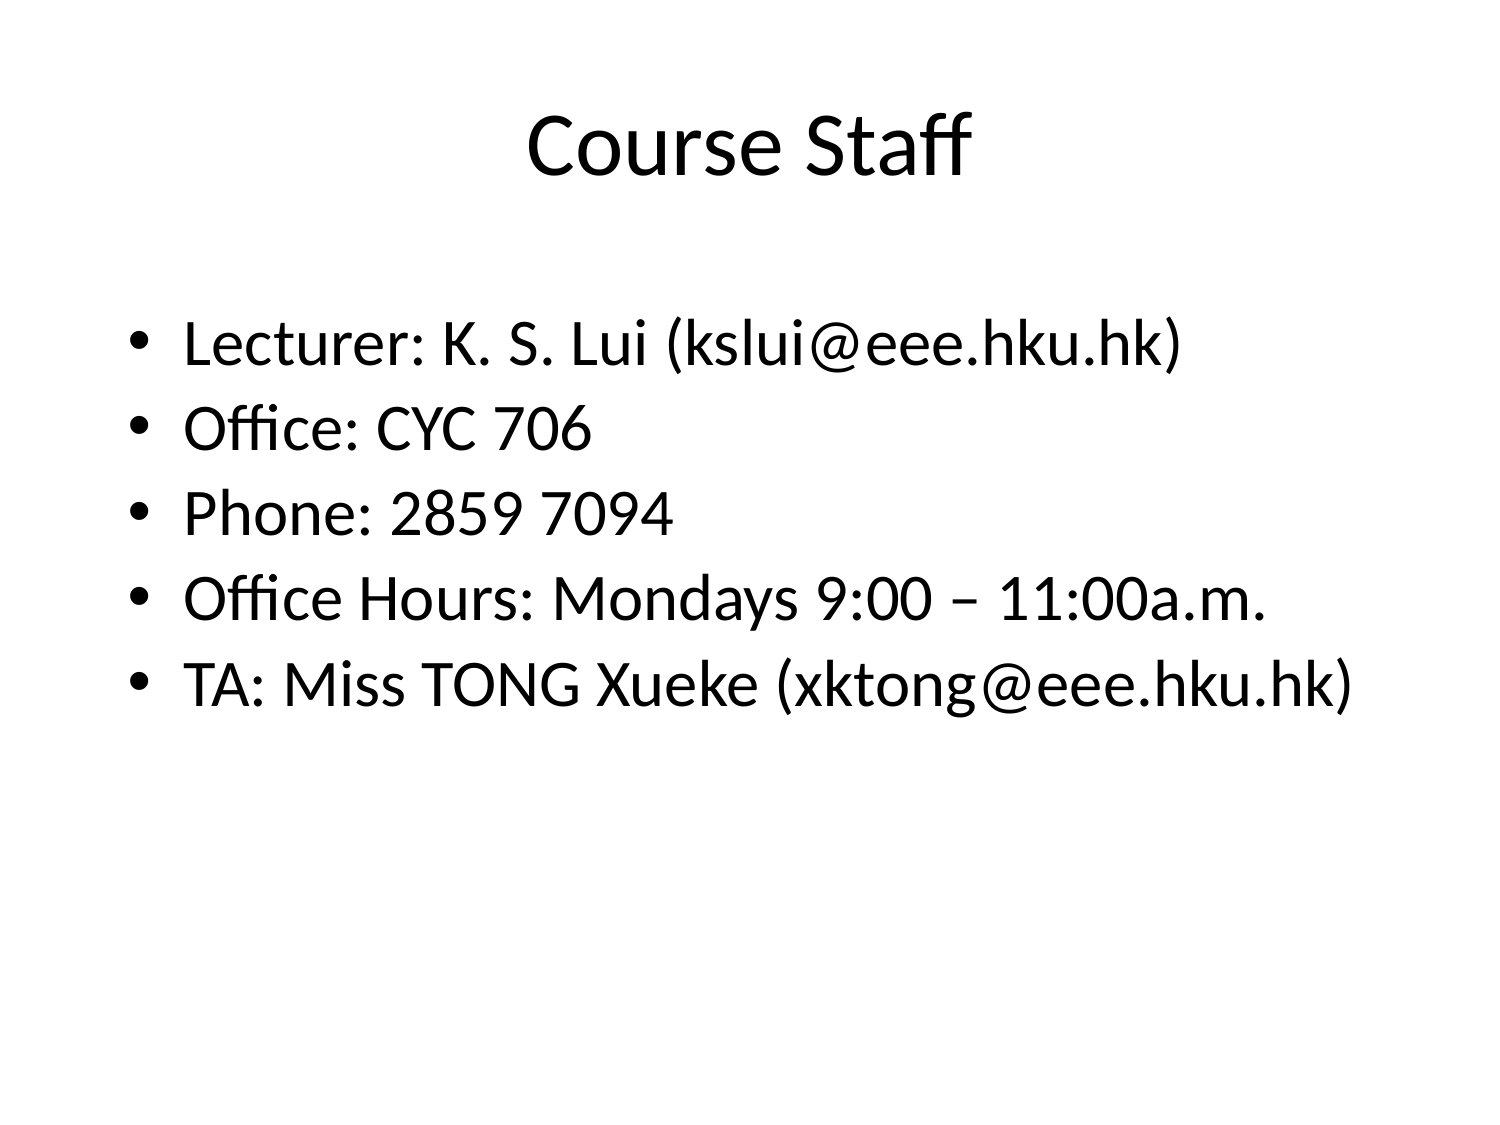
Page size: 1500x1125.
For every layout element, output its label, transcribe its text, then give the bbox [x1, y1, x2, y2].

list Lecturer: K. S. Lui (kslui@eee.hku.hk) Office: CYC 706 Phone: 2859 7094 Office Hours: Mondays 9:00 – 11:00a.m. TA: Miss TONG Xueke (xktong@eee.hku.hk) [112, 299, 1400, 988]
title Course Staff [75, 45, 1425, 233]
